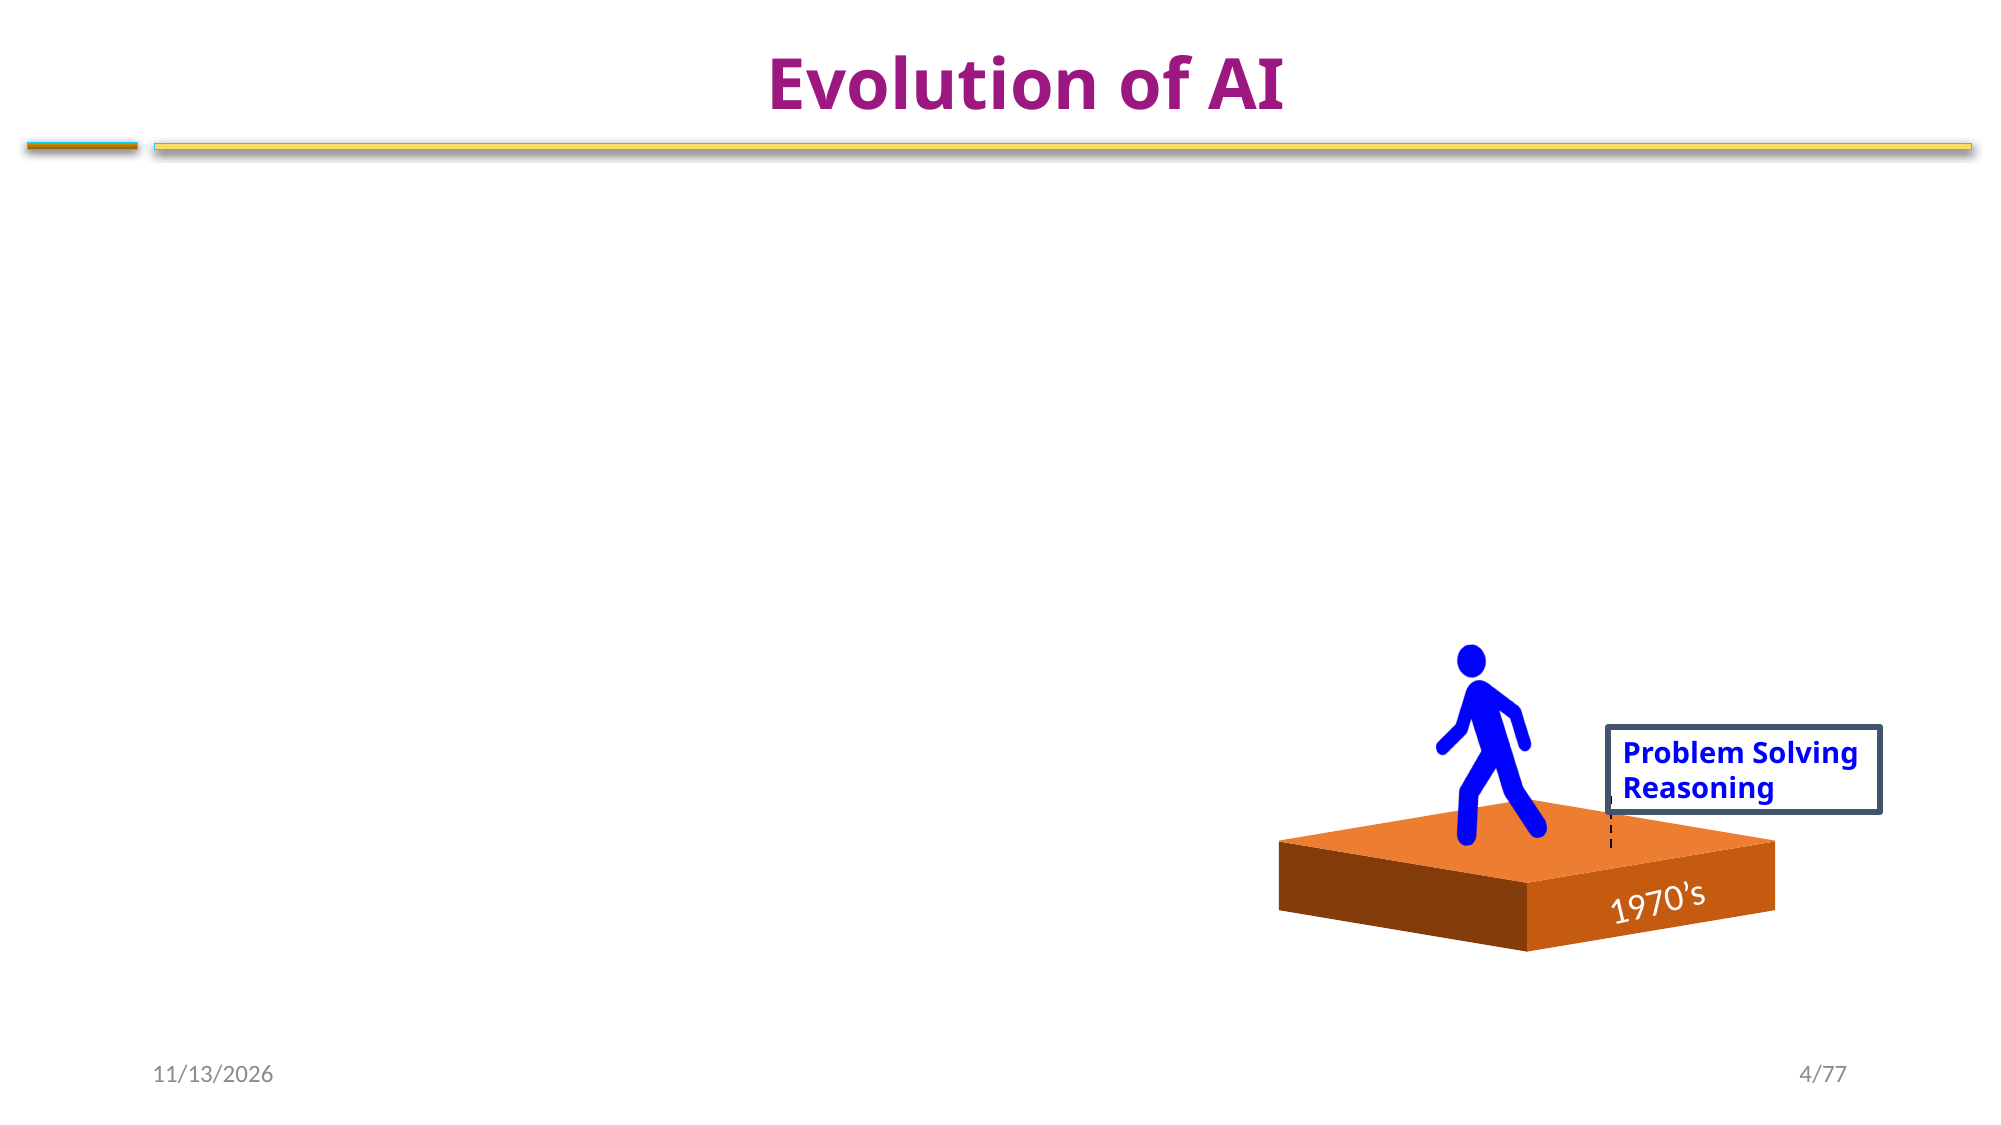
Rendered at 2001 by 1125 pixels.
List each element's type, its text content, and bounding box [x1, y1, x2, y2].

text_box [1278, 842, 1526, 952]
title Evolution of AI [751, 20, 1396, 138]
picture [1426, 639, 1548, 847]
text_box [27, 142, 1972, 150]
text_box [1278, 802, 1776, 883]
slide_number 4/77 [1752, 1042, 1863, 1103]
text_box Problem Solving Reasoning [1607, 727, 1881, 812]
text_box [1526, 842, 1776, 952]
text_box 1970’s [1587, 849, 1757, 944]
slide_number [137, 1042, 588, 1103]
